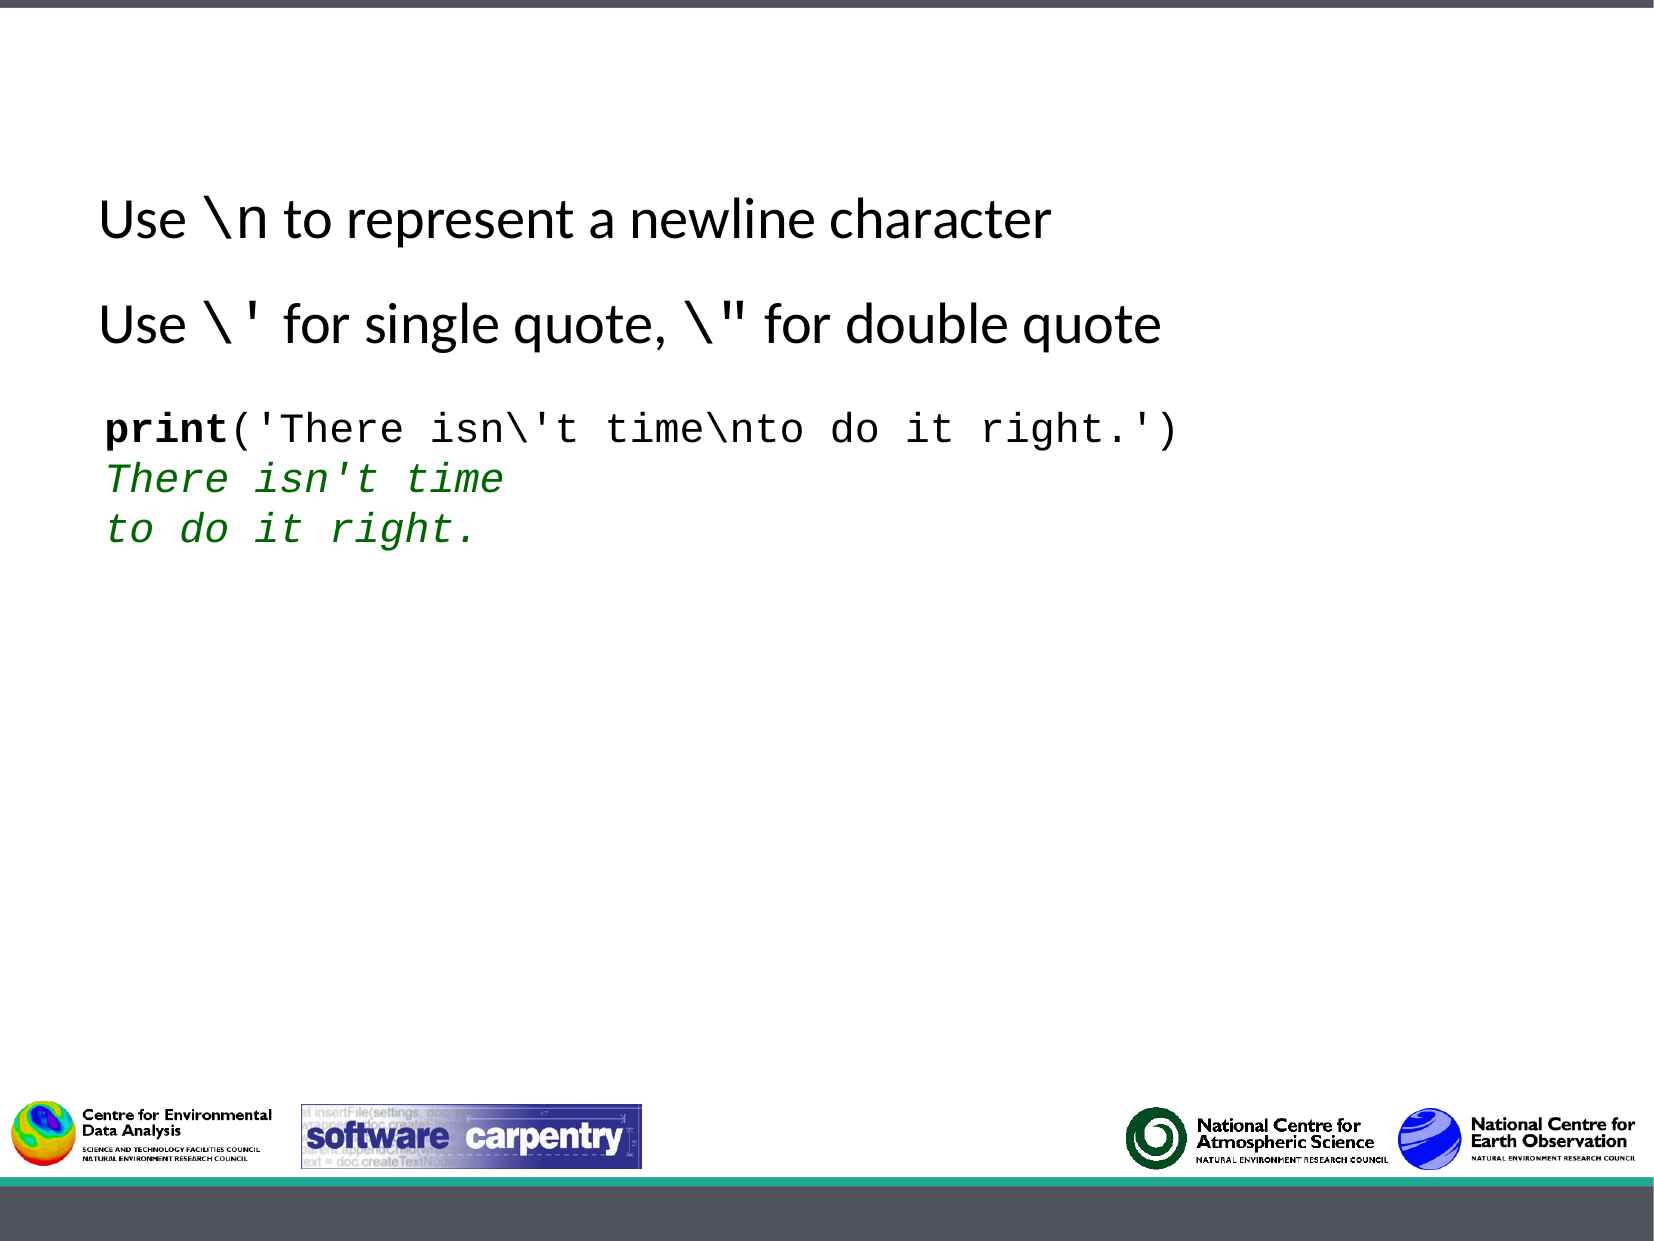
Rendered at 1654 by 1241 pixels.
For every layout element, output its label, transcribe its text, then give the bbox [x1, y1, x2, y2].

picture [0, 0, 1654, 1241]
text_box print('There isn\'t time\nto do it right.') There isn't time to do it right. [89, 393, 1593, 668]
text_box Use \n to represent a newline character Use \' for single quote, \" for double quote [83, 137, 1328, 363]
